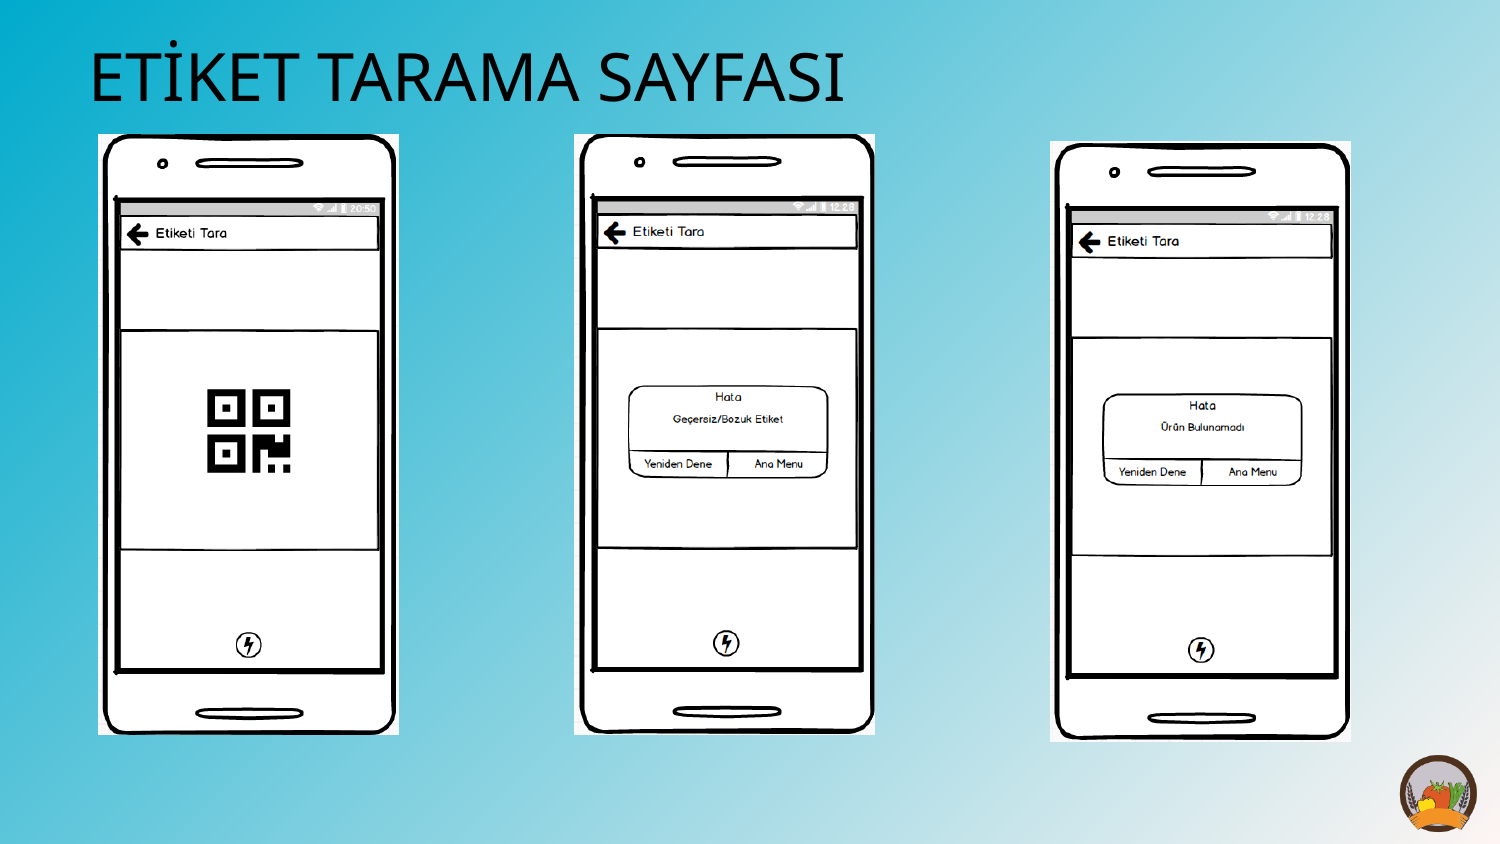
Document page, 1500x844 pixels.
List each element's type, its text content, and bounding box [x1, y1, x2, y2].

picture [98, 134, 399, 735]
picture [574, 134, 875, 735]
picture [1388, 743, 1489, 844]
title ETİKET TARAMA SAYFASI [73, 24, 1312, 135]
picture [1050, 141, 1351, 742]
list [101, 136, 397, 733]
